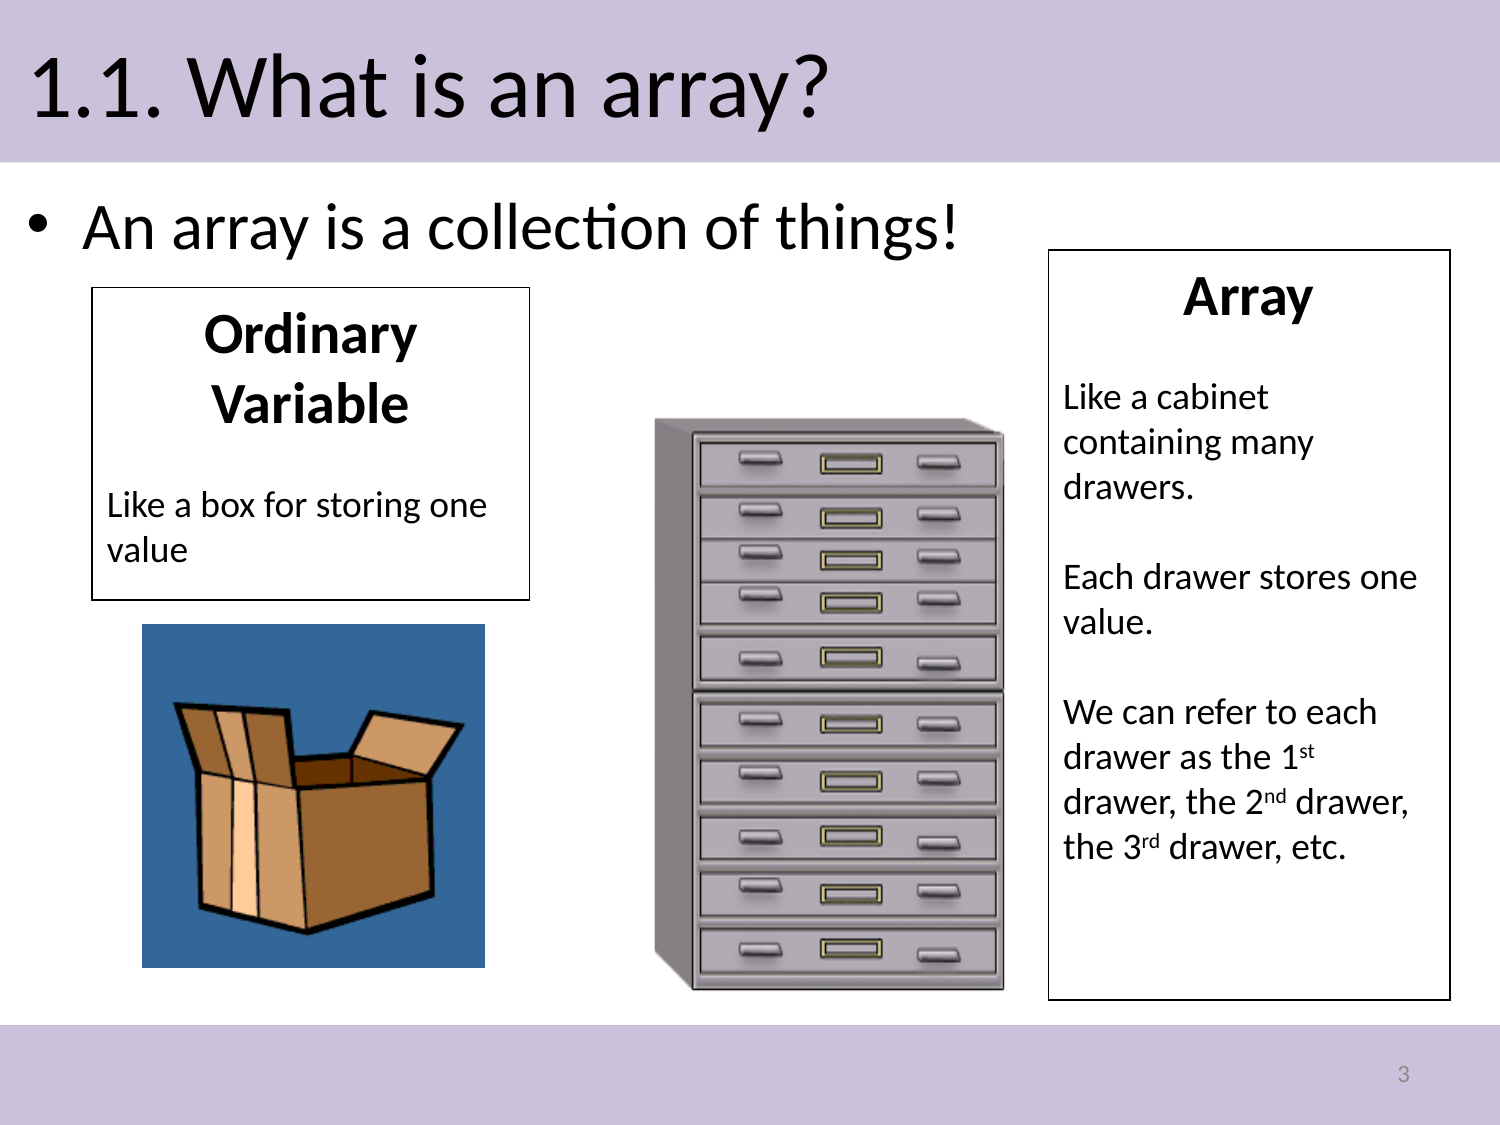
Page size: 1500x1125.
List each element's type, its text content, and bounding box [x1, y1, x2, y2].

picture [649, 412, 1012, 1001]
slide_number 3 [1074, 1042, 1425, 1103]
text_box Array Like a cabinet containing many drawers. Each drawer stores one value. We can refer to each drawer as the 1st drawer, the 2nd drawer, the 3rd drawer, etc. [1048, 249, 1450, 1000]
list An array is a collection of things! [11, 174, 1477, 1013]
text_box Ordinary Variable Like a box for storing one value [92, 287, 530, 600]
title 1.1. What is an array? [11, 12, 1362, 150]
picture [141, 624, 485, 968]
